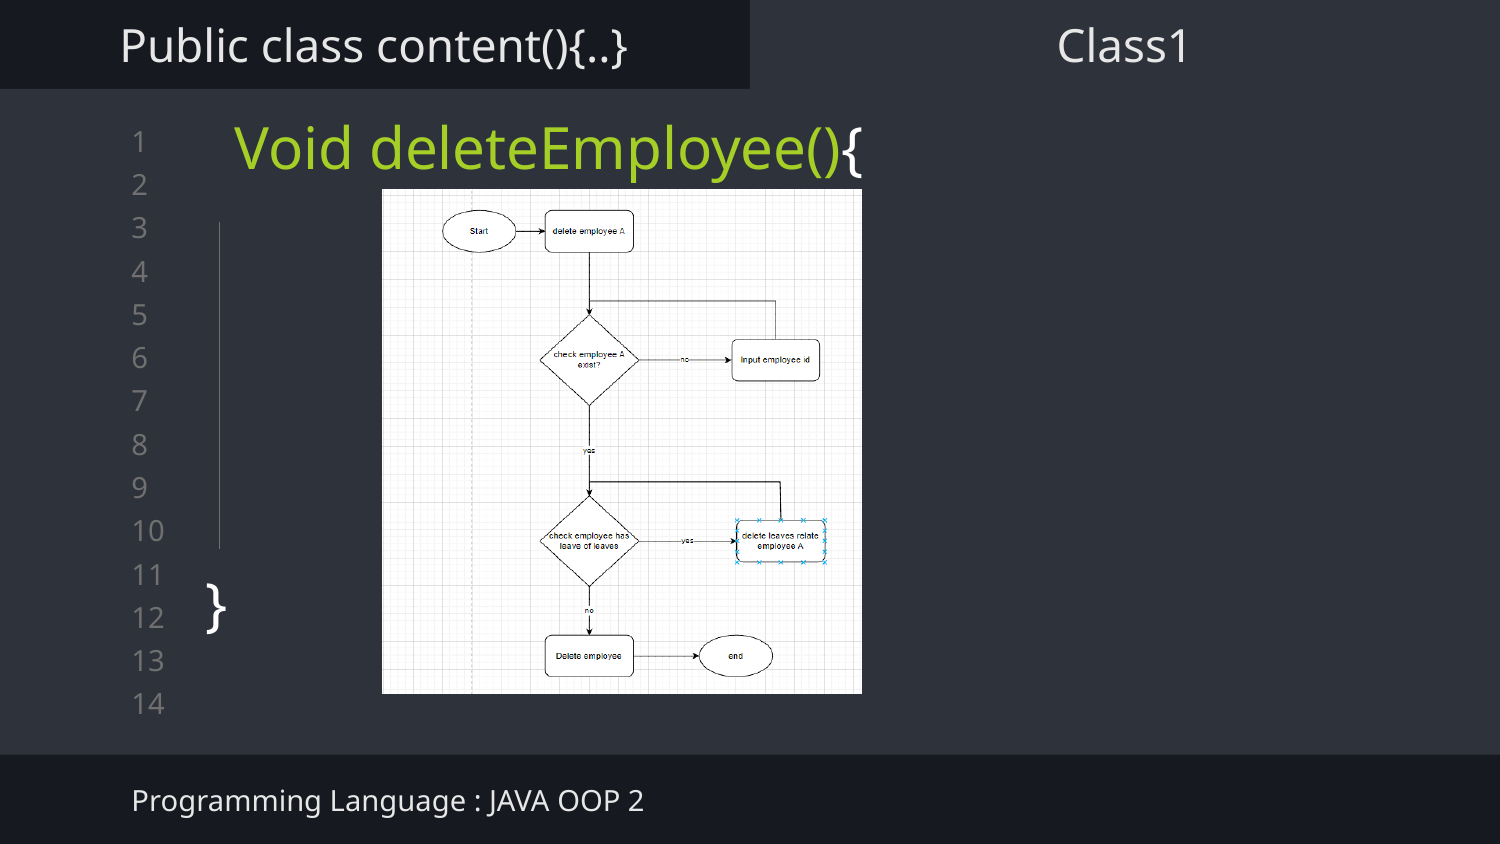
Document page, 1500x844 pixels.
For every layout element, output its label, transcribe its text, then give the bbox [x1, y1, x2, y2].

subtitle Public class content(){..} [0, 15, 749, 74]
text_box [190, 222, 274, 654]
subtitle Class1 [750, 15, 1500, 74]
subtitle Programming Language : JAVA OOP 2 [116, 770, 915, 829]
picture [382, 189, 863, 695]
subtitle Void deleteEmployee(){ [219, 102, 1120, 190]
